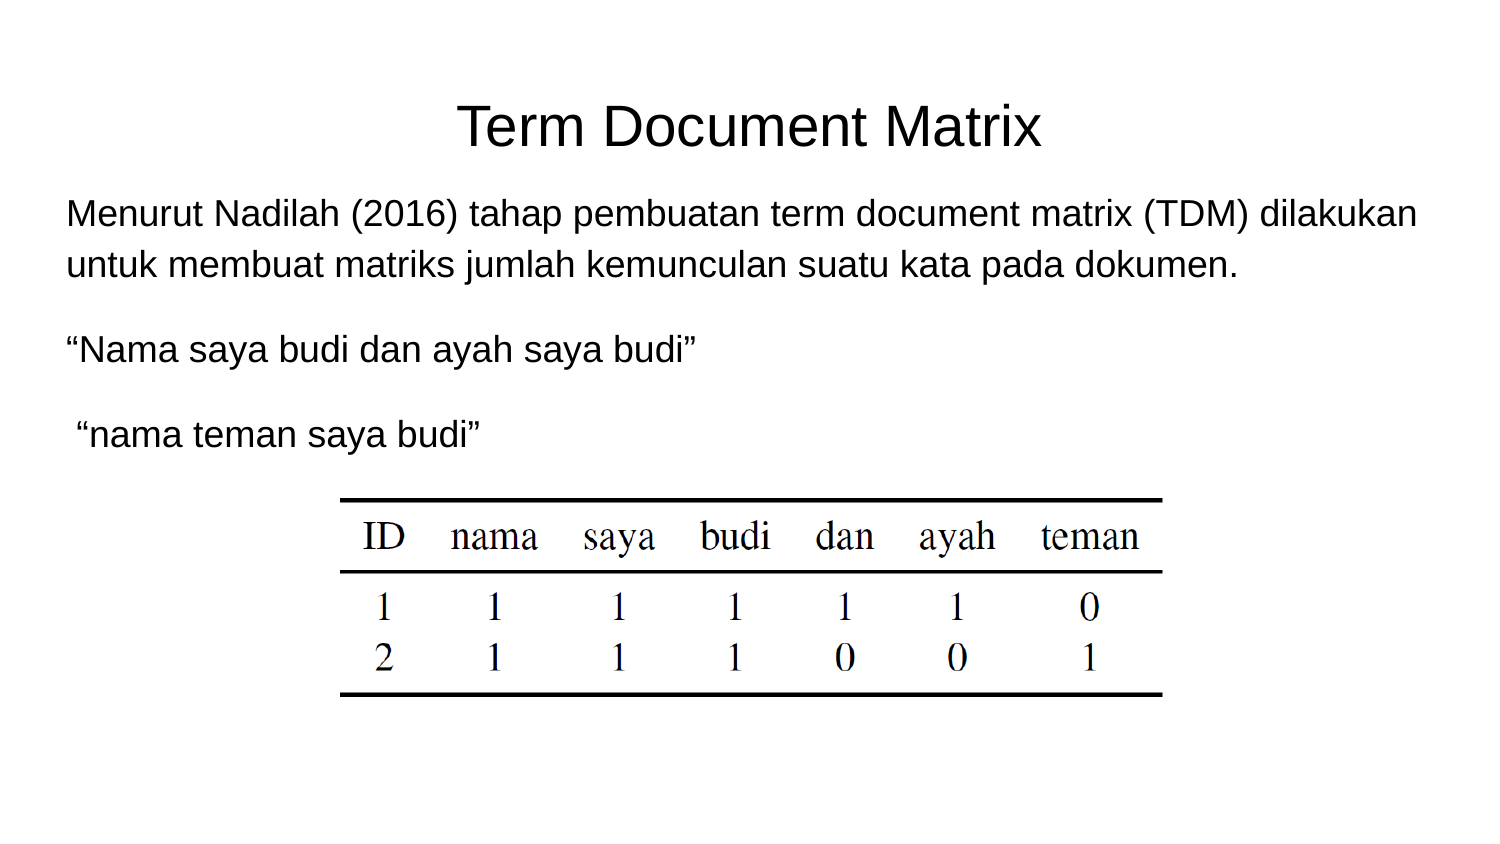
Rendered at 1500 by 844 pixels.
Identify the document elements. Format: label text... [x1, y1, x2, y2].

list Menurut Nadilah (2016) tahap pembuatan term document matrix (TDM) dilakukan untuk membuat matriks jumlah kemunculan suatu kata pada dokumen. “Nama saya budi dan ayah saya budi” “nama teman saya budi” [51, 166, 1449, 728]
picture [324, 489, 1176, 707]
title Term Document Matrix [51, 72, 1449, 166]
